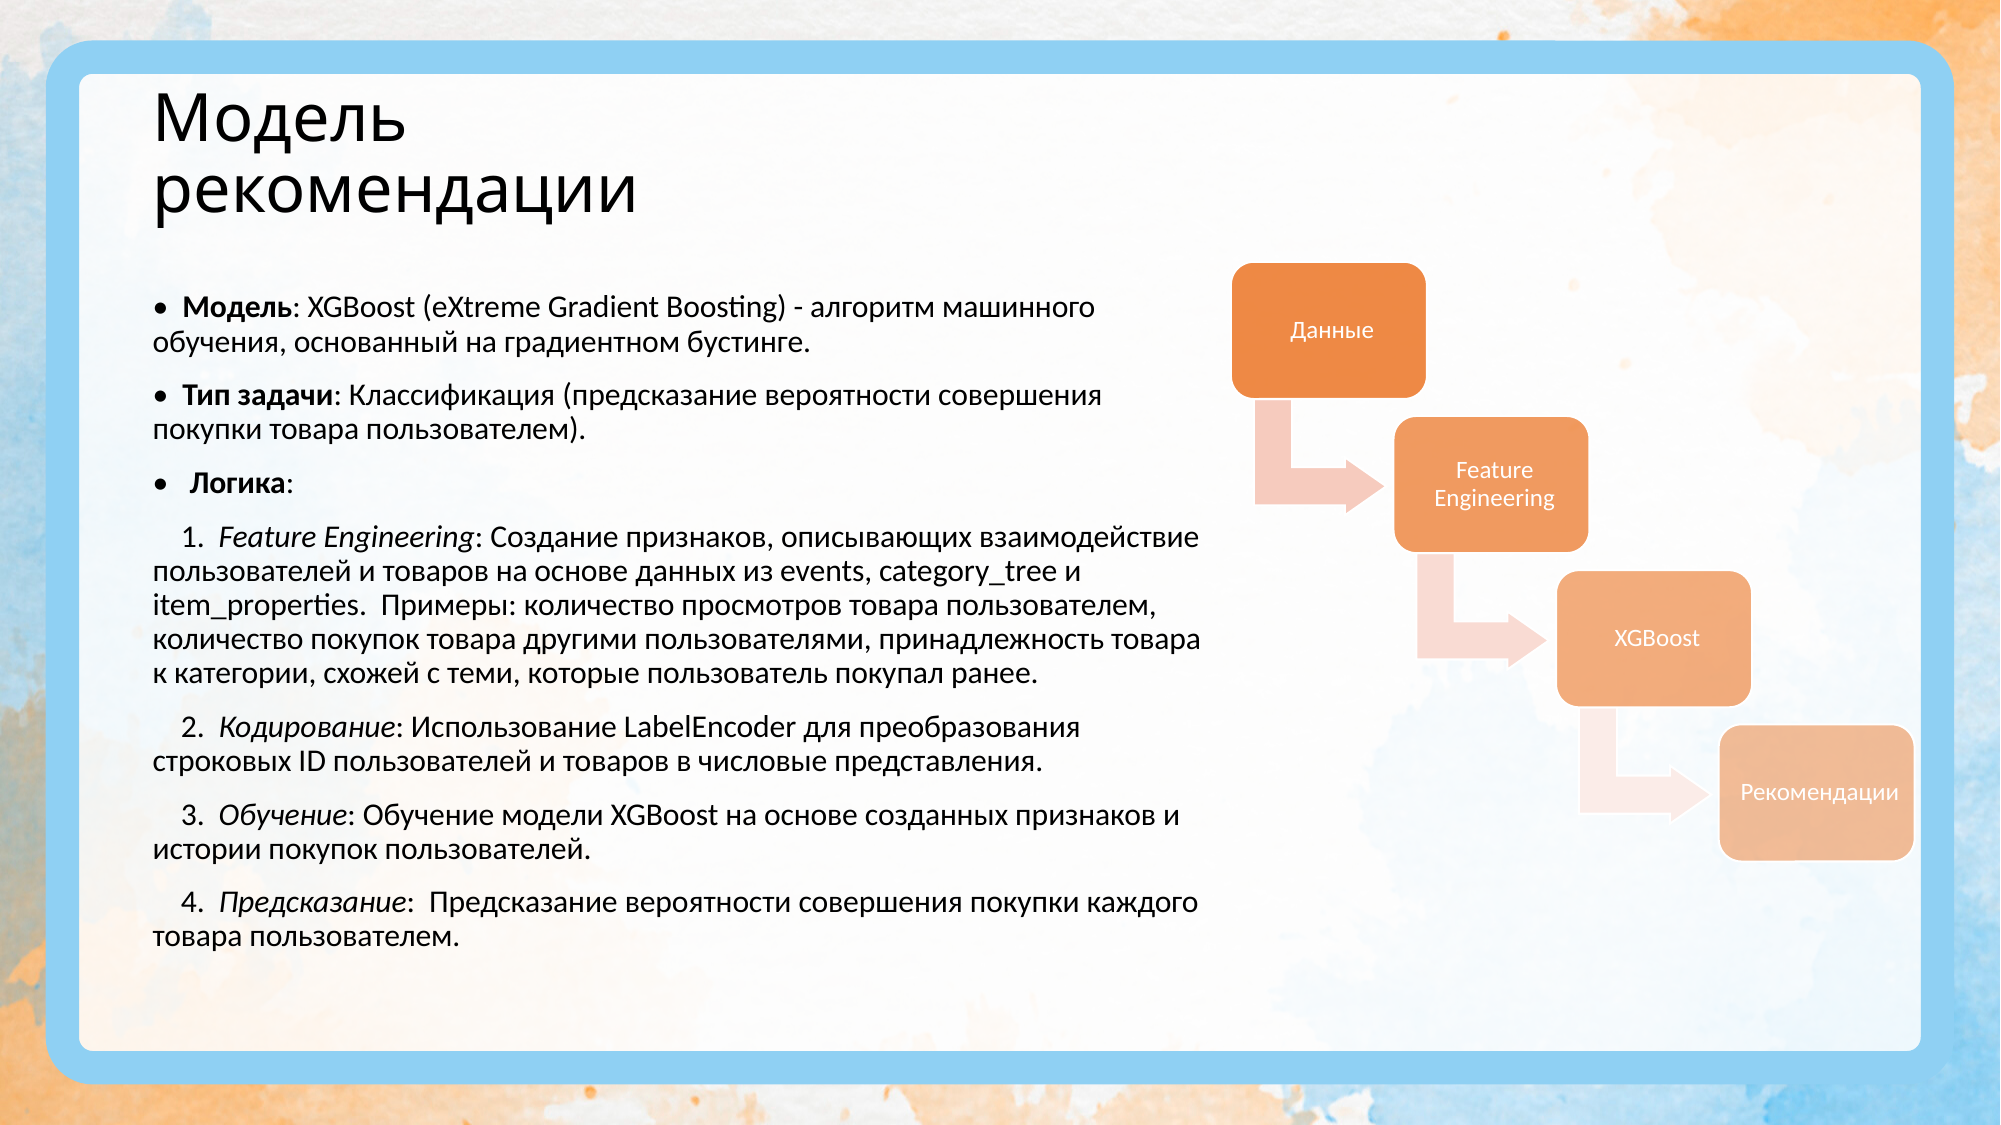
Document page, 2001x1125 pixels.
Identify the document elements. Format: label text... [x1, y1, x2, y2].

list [1230, 161, 1916, 962]
picture [0, 0, 2000, 1125]
title Модель рекомендации [137, 75, 884, 235]
list • Модель: XGBoost (eXtreme Gradient Boosting) - алгоритм машинного обучения, основанный на градиентном бустинге. • Тип задачи: Классификация (предсказание вероятности совершения покупки товара пользователем). • Логика: 1. Feature Engineering: Создание признаков, описывающих взаимодействие пользователей и товаров на основе данных из events, category_tree и item_properties. Примеры: количество просмотров товара пользователем, количество покупок товара другими пользователями, принадлежность товара к категории, схожей с теми, которые пользователь покупал ранее. 2. Кодирование: Использование LabelEncoder для преобразования строковых ID пользователей и товаров в числовые представления. 3. Обучение: Обучение модели XGBoost на основе созданных признаков и истории покупок пользователей. 4. Предсказание: Предсказание вероятности совершения покупки каждого товара пользователем. [137, 283, 1218, 963]
